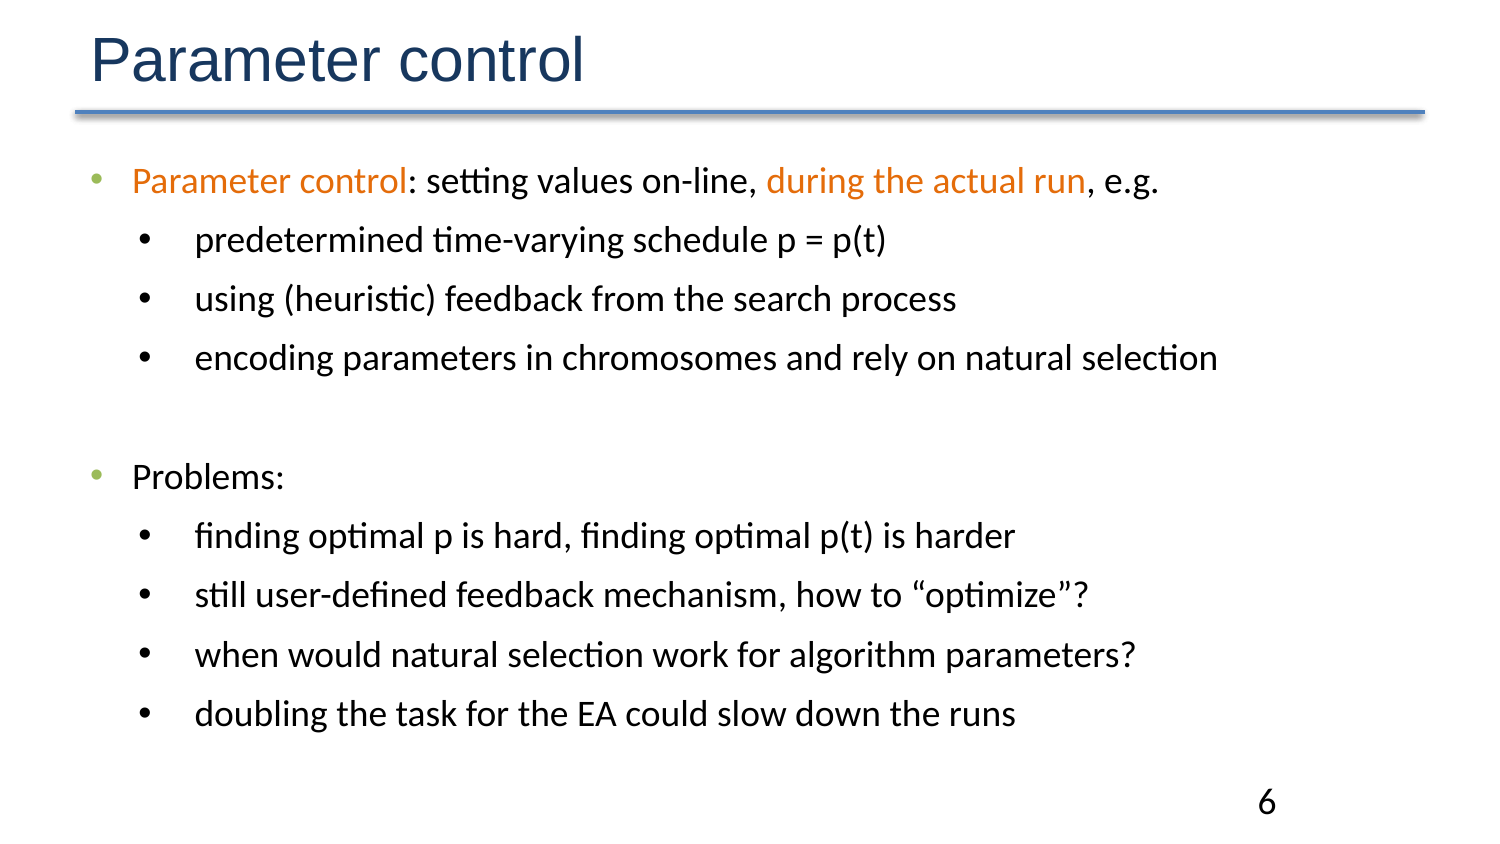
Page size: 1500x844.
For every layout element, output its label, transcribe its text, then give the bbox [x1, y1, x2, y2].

title Parameter control [75, 2, 1425, 110]
list Parameter control: setting values on-line, during the actual run, e.g. predetermined time-varying schedule p = p(t) using (heuristic) feedback from the search process encoding parameters in chromosomes and rely on natural selection Problems: finding optimal p is hard, finding optimal p(t) is harder still user-defined feedback mechanism, how to “optimize”? when would natural selection work for algorithm parameters? doubling the task for the EA could slow down the runs [75, 153, 1425, 785]
slide_number 6 [1242, 769, 1313, 832]
